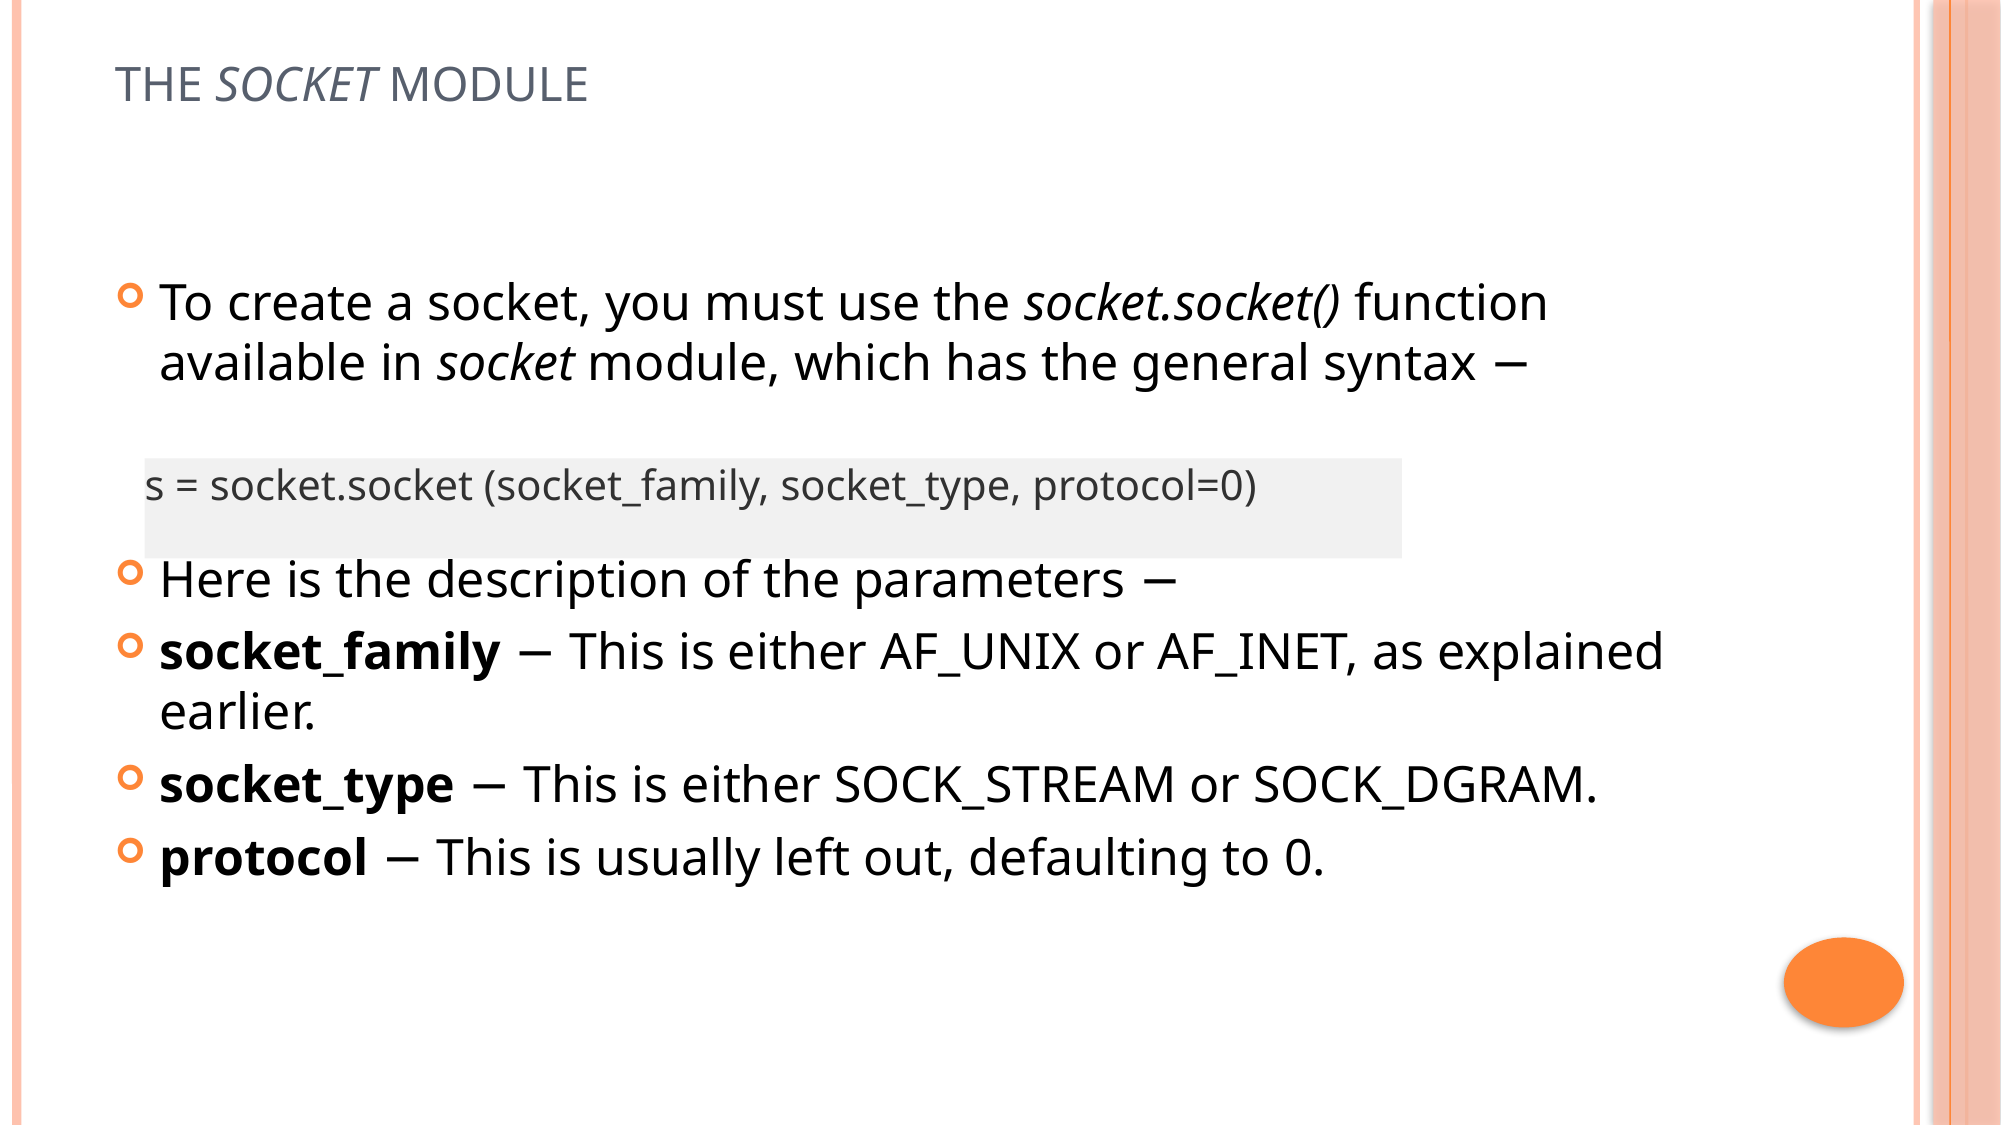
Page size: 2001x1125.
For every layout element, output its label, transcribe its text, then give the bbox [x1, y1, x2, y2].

list To create a socket, you must use the socket.socket() function available in socket module, which has the general syntax − Here is the description of the parameters − socket_family − This is either AF_UNIX or AF_INET, as explained earlier. socket_type − This is either SOCK_STREAM or SOCK_DGRAM. protocol − This is usually left out, defaulting to 0. [99, 262, 1734, 1062]
title The socket Module [99, 45, 1734, 233]
text_box s = socket.socket (socket_family, socket_type, protocol=0) [144, 458, 1402, 559]
